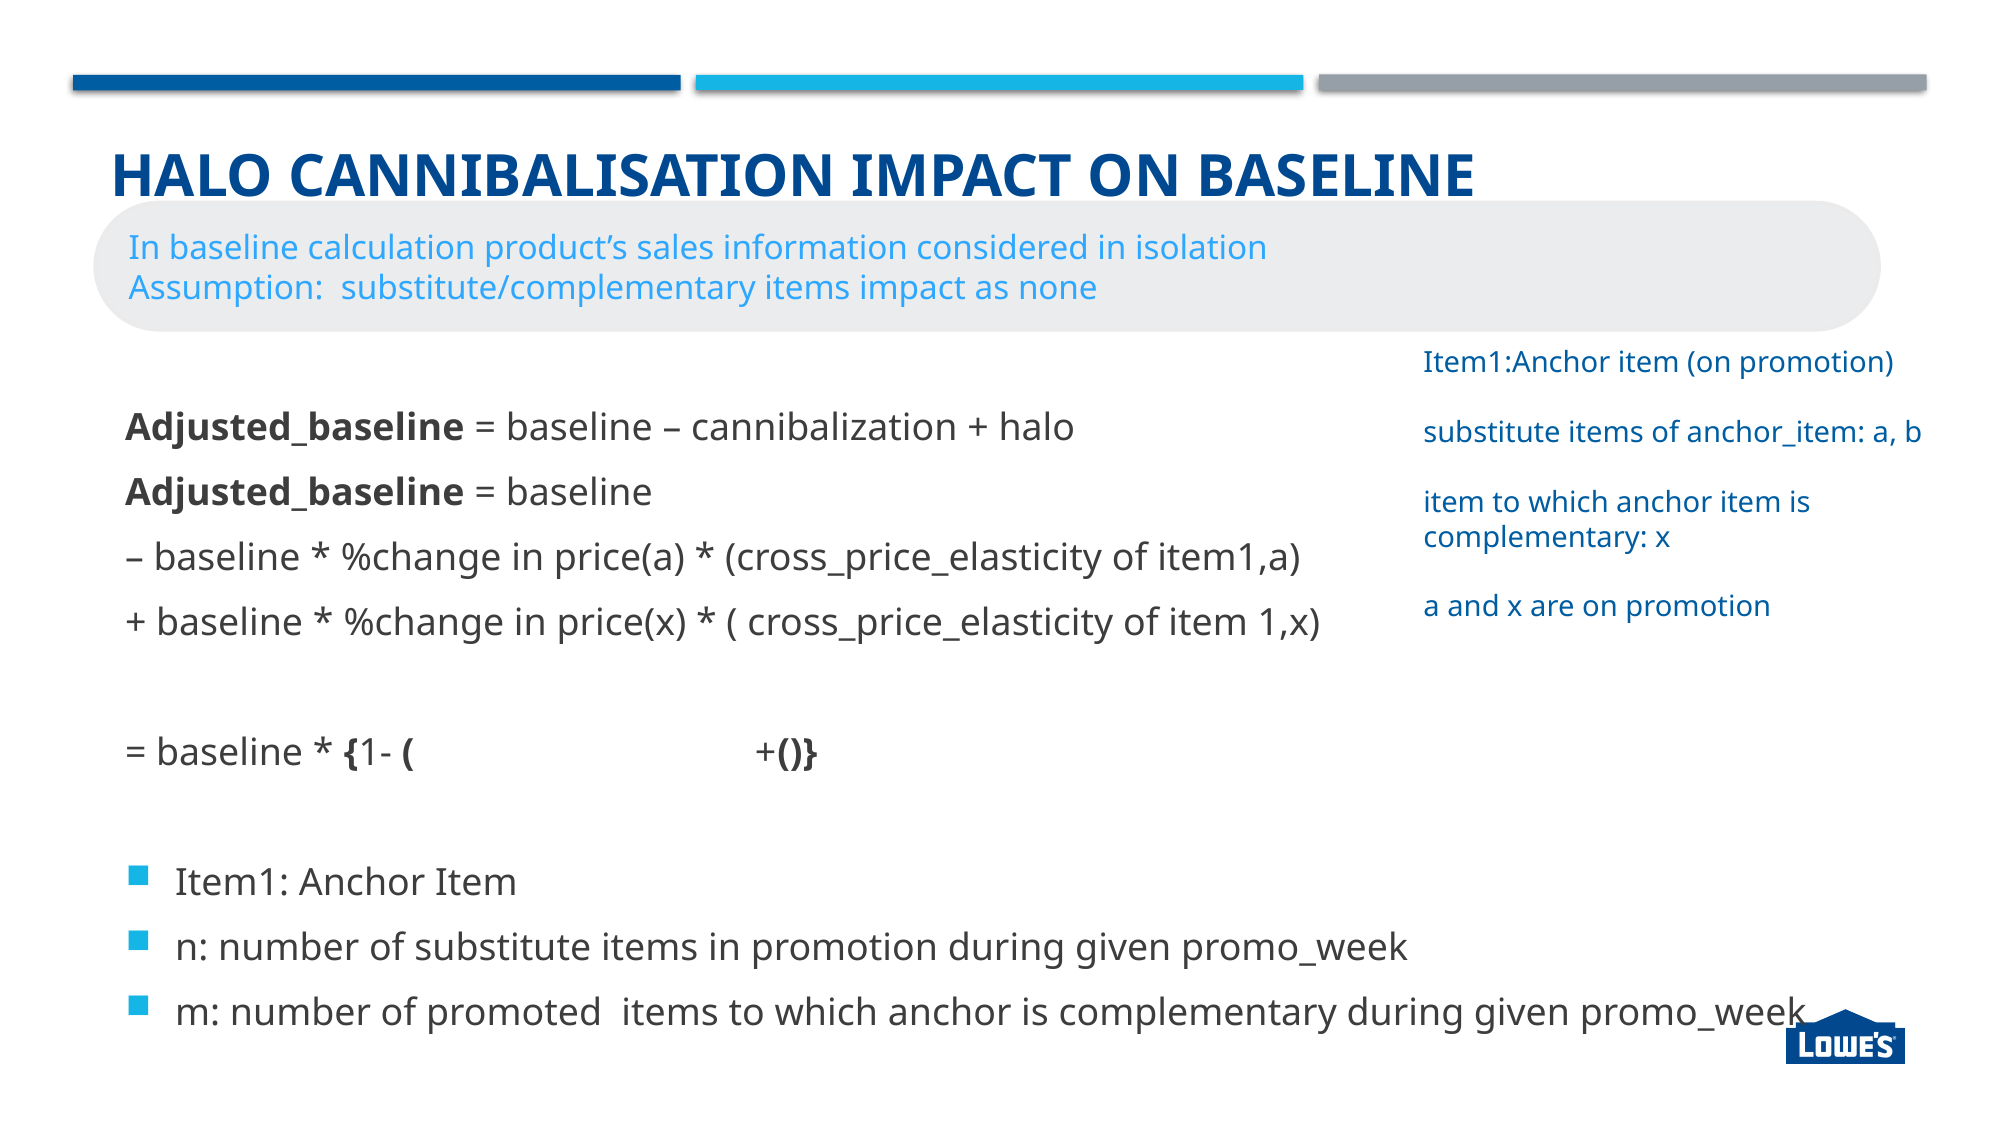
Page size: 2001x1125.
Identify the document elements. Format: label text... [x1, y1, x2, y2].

text_box In baseline calculation product’s sales information considered in isolation Assumption: substitute/complementary items impact as none [93, 200, 1408, 332]
title Halo Cannibalisation impact on baseline [95, 125, 1408, 217]
picture [1786, 1009, 1905, 1064]
text_box Item1:Anchor item (on promotion) substitute items of anchor_item: a, b item to which anchor item is complementary: x a and x are on promotion [1408, 125, 1958, 770]
